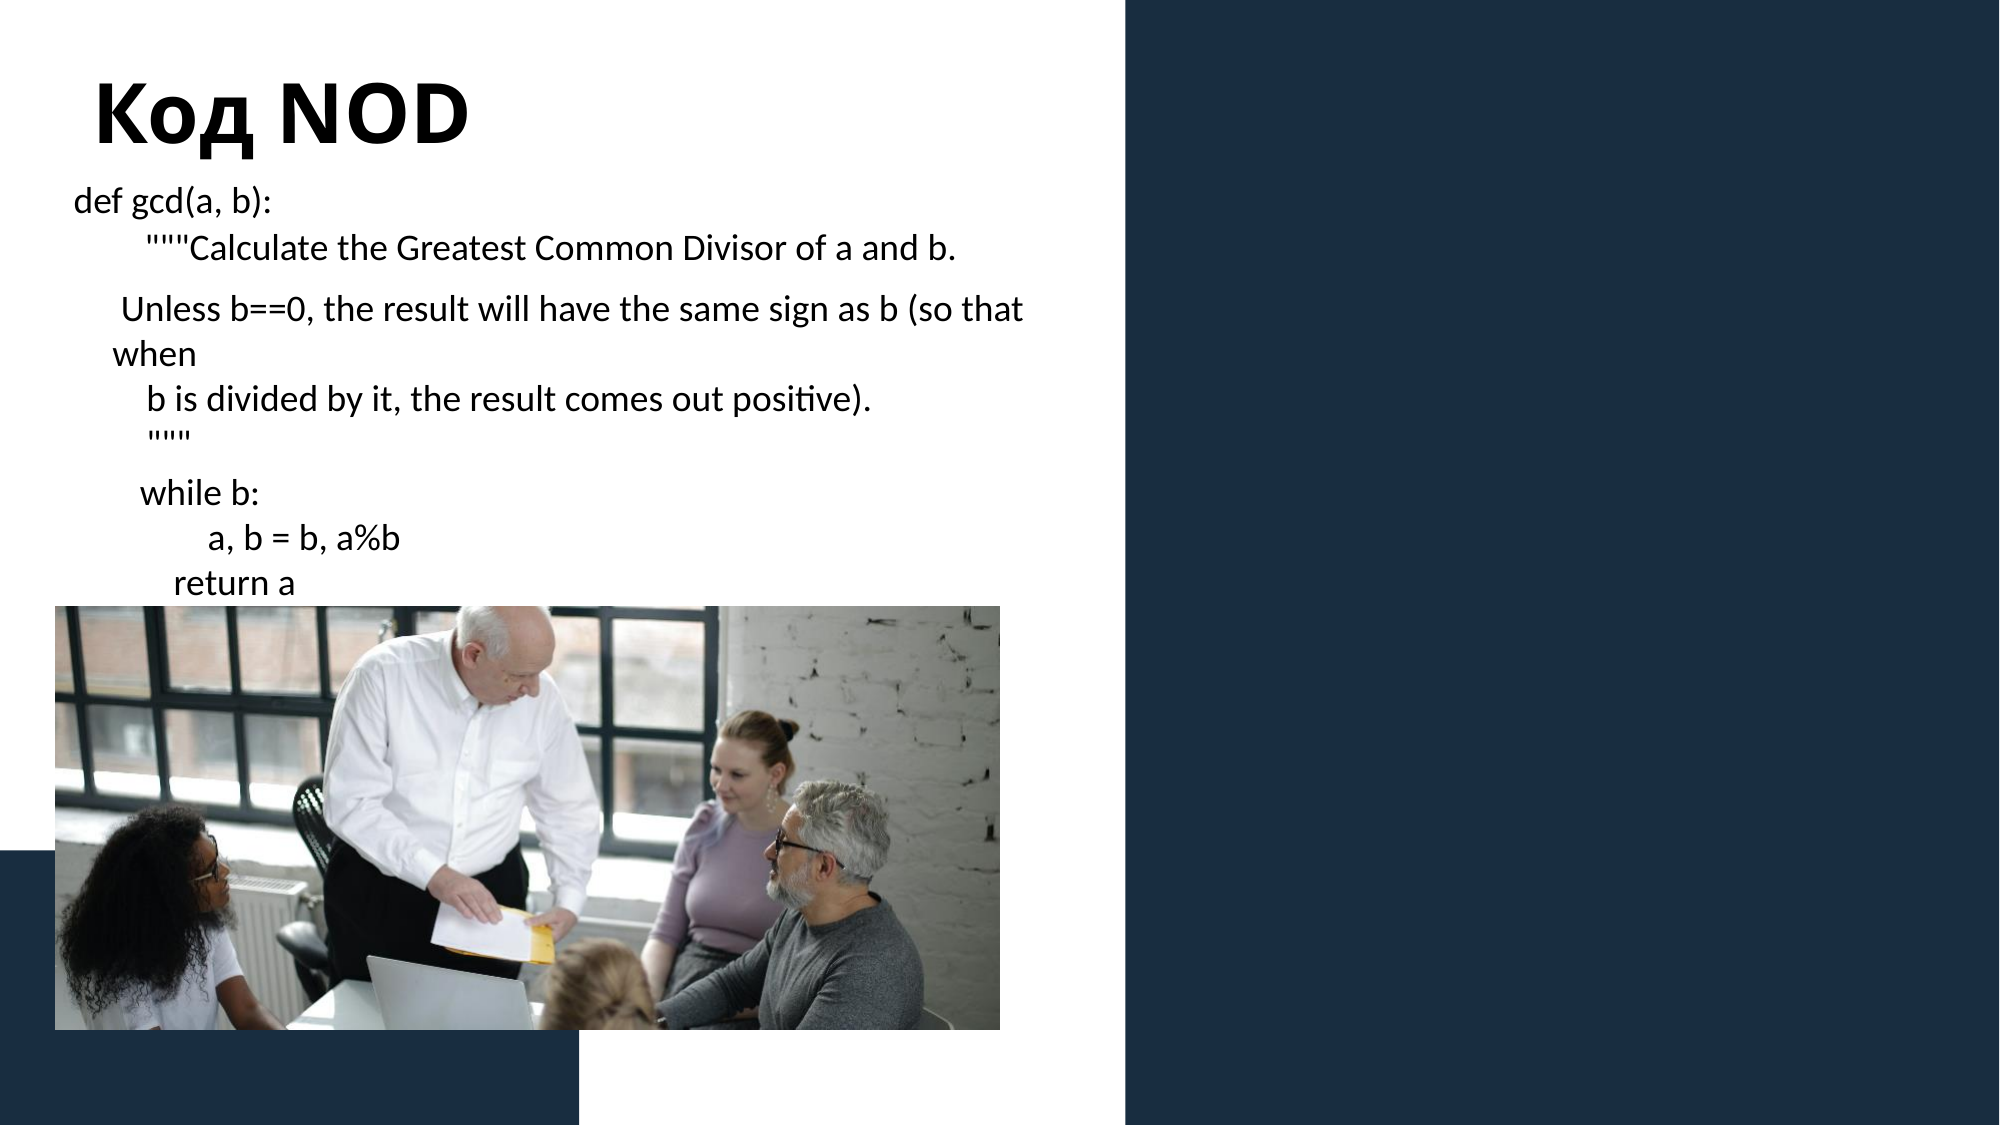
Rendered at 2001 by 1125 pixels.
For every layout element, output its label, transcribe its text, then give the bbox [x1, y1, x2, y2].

text_box Unless b==0, the result will have the same sign as b (so that when b is divided by it, the result comes out positive). """ [97, 276, 1098, 471]
title Код NOD [77, 61, 1119, 172]
text_box """Calculate the Greatest Common Divisor of a and b. [129, 215, 973, 276]
text_box while b: a, b = b, a%b return a [124, 460, 1125, 611]
picture [55, 606, 1000, 1030]
list def gcd(a, b): [58, 173, 982, 432]
